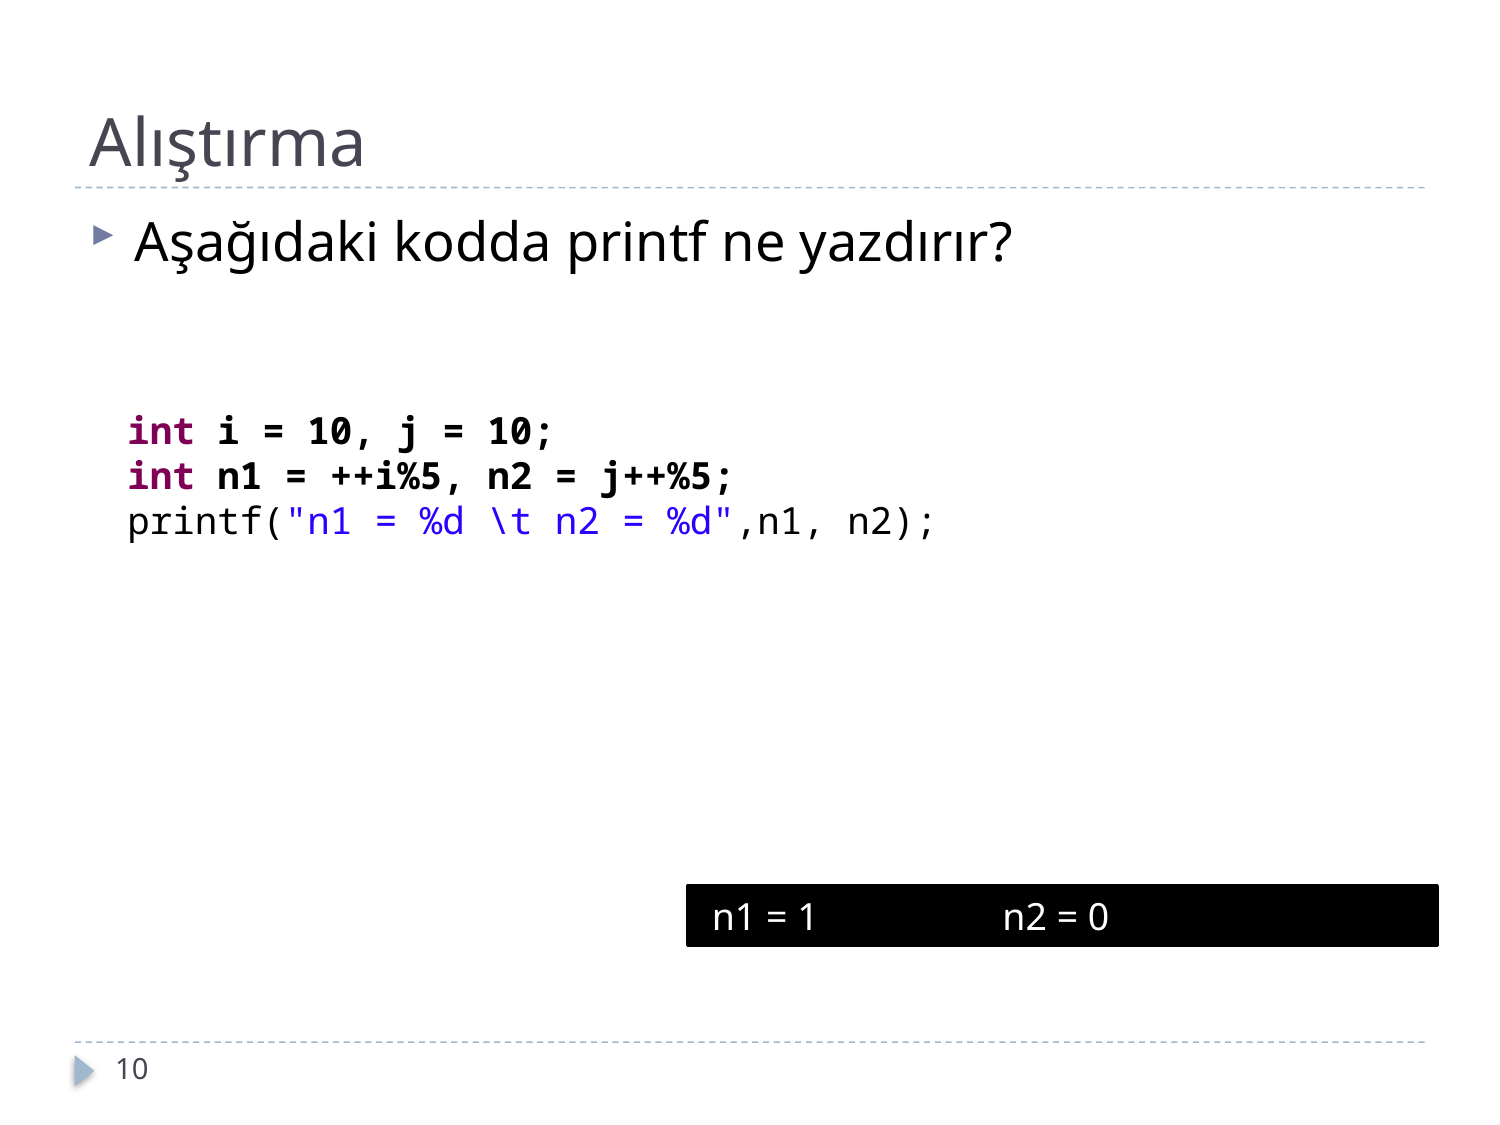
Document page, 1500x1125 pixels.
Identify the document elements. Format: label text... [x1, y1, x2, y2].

list Aşağıdaki kodda printf ne yazdırır? [75, 200, 1425, 1010]
slide_number 10 [100, 1042, 426, 1103]
title Alıştırma [75, 24, 1425, 188]
text_box n1 = 1 n2 = 0 [686, 884, 1439, 947]
text_box int i = 10, j = 10; int n1 = ++i%5, n2 = j++%5; printf("n1 = %d \t n2 = %d",n1, n2); [112, 399, 1050, 550]
